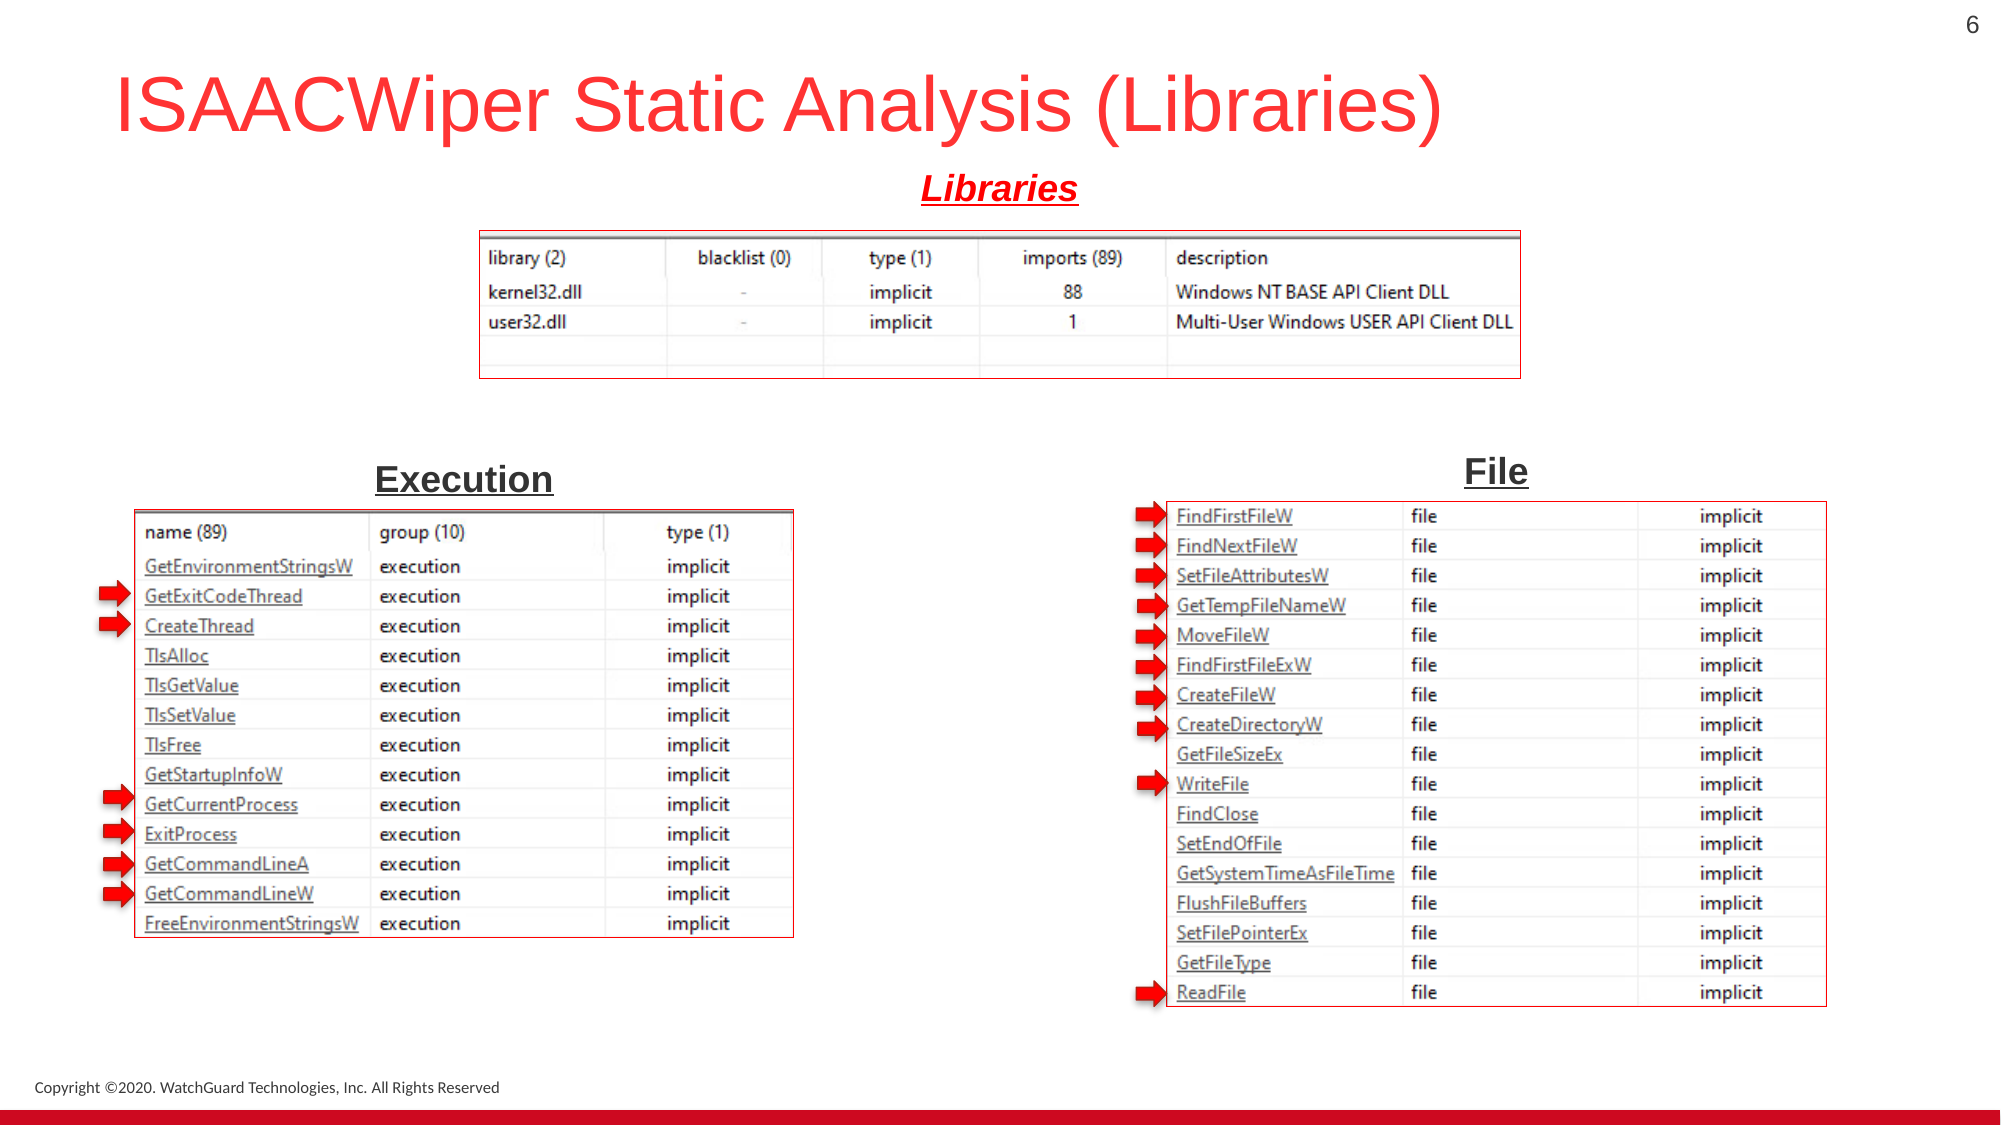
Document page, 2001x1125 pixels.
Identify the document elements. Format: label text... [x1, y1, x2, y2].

text_box [1135, 684, 1161, 712]
text_box [1135, 562, 1161, 589]
text_box [1137, 592, 1161, 620]
text_box [1135, 501, 1161, 528]
text_box [1135, 531, 1161, 559]
picture [1166, 501, 1827, 1007]
title ISAACWiper Static Analysis (Libraries) [99, 45, 1900, 156]
text_box [1137, 715, 1161, 743]
text_box Libraries [774, 156, 1225, 217]
text_box [103, 817, 129, 845]
text_box [103, 880, 129, 908]
text_box [99, 612, 129, 638]
slide_number 6 [1865, 0, 1995, 54]
text_box [1135, 980, 1161, 1008]
text_box [103, 783, 129, 811]
text_box Execution [239, 447, 690, 508]
text_box [1135, 623, 1161, 651]
text_box [1137, 769, 1161, 797]
text_box [99, 580, 129, 607]
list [478, 230, 1521, 380]
text_box [103, 850, 129, 878]
picture [134, 509, 795, 939]
text_box File [1271, 439, 1722, 500]
text_box [1135, 653, 1161, 681]
